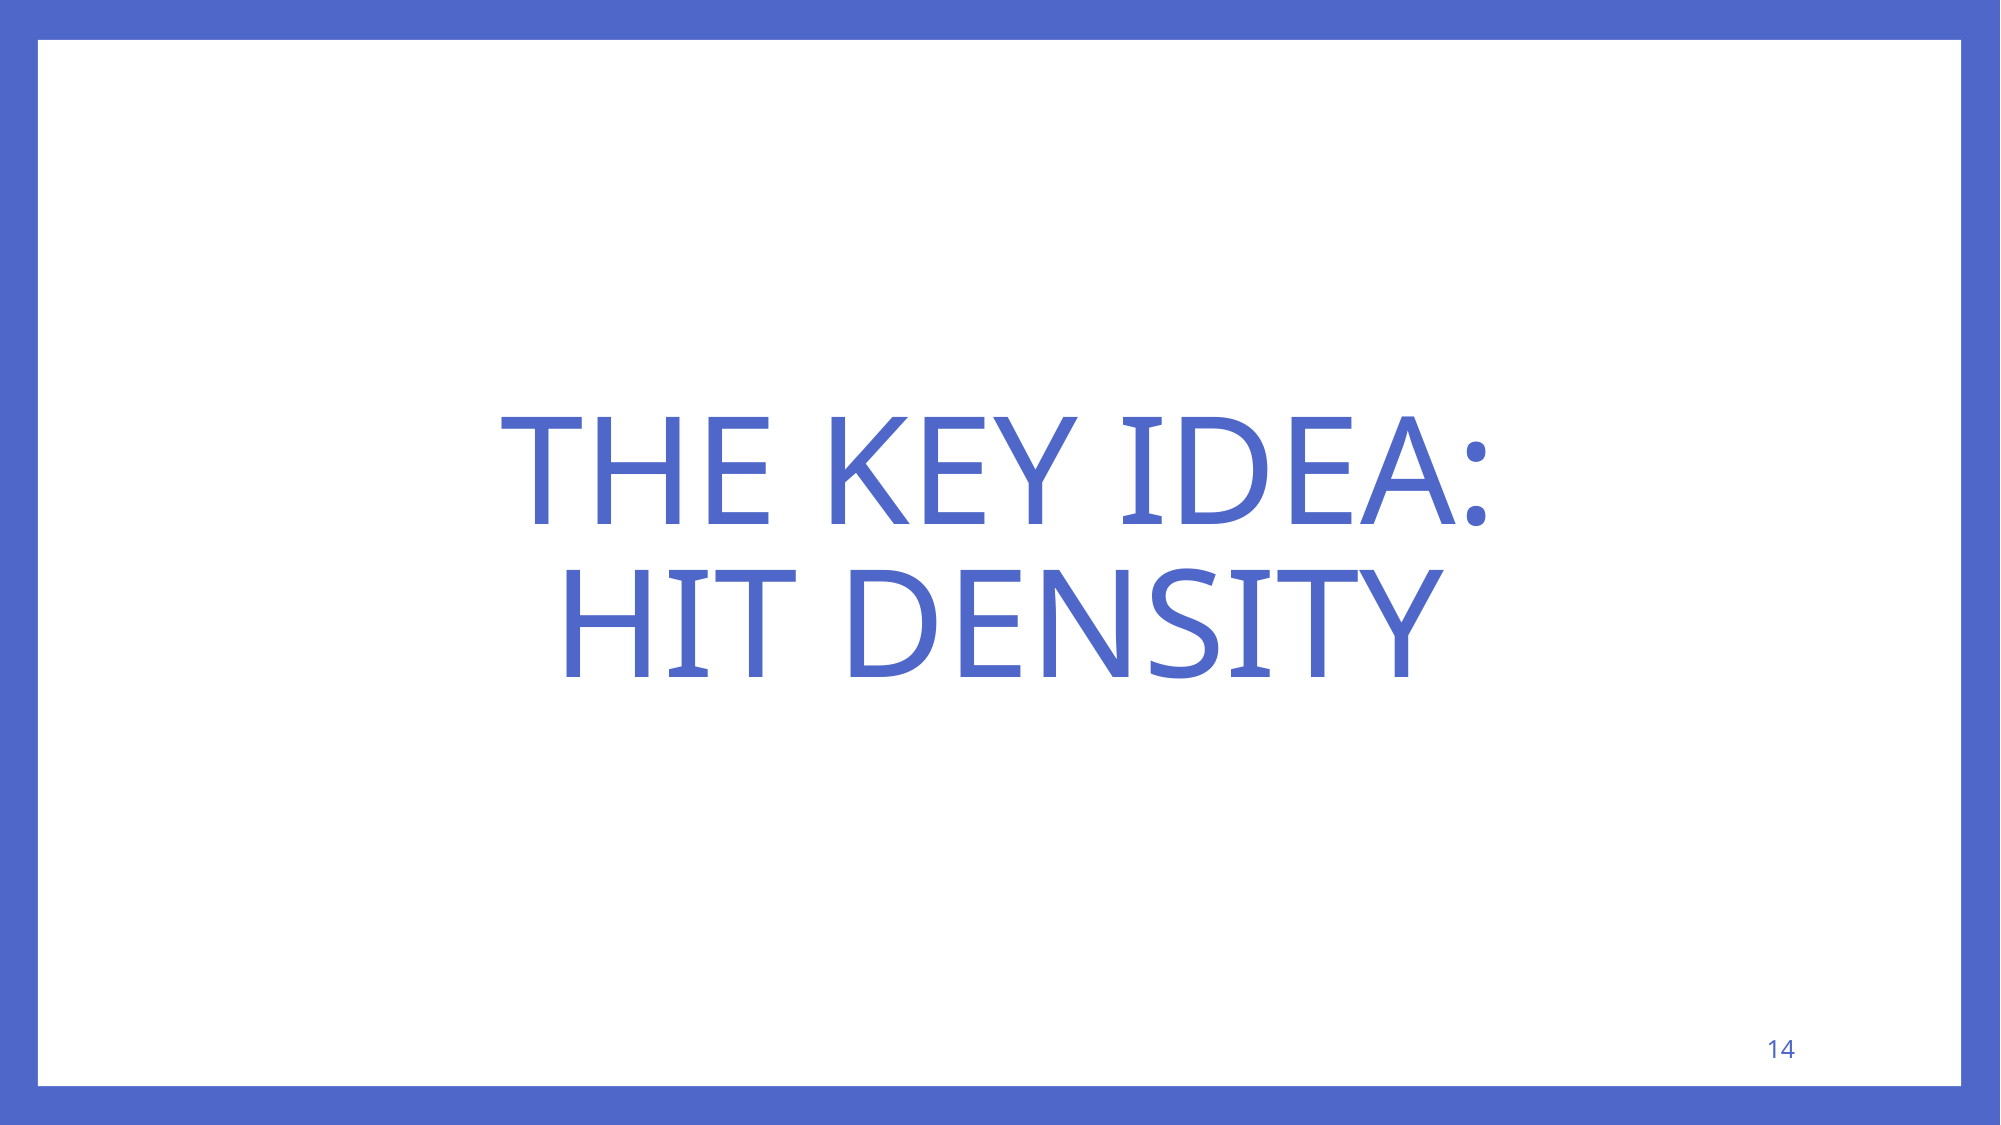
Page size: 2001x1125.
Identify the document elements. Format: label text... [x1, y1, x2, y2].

title The Key Idea: Hit Density [181, 192, 1817, 918]
slide_number 14 [1530, 1020, 1811, 1081]
